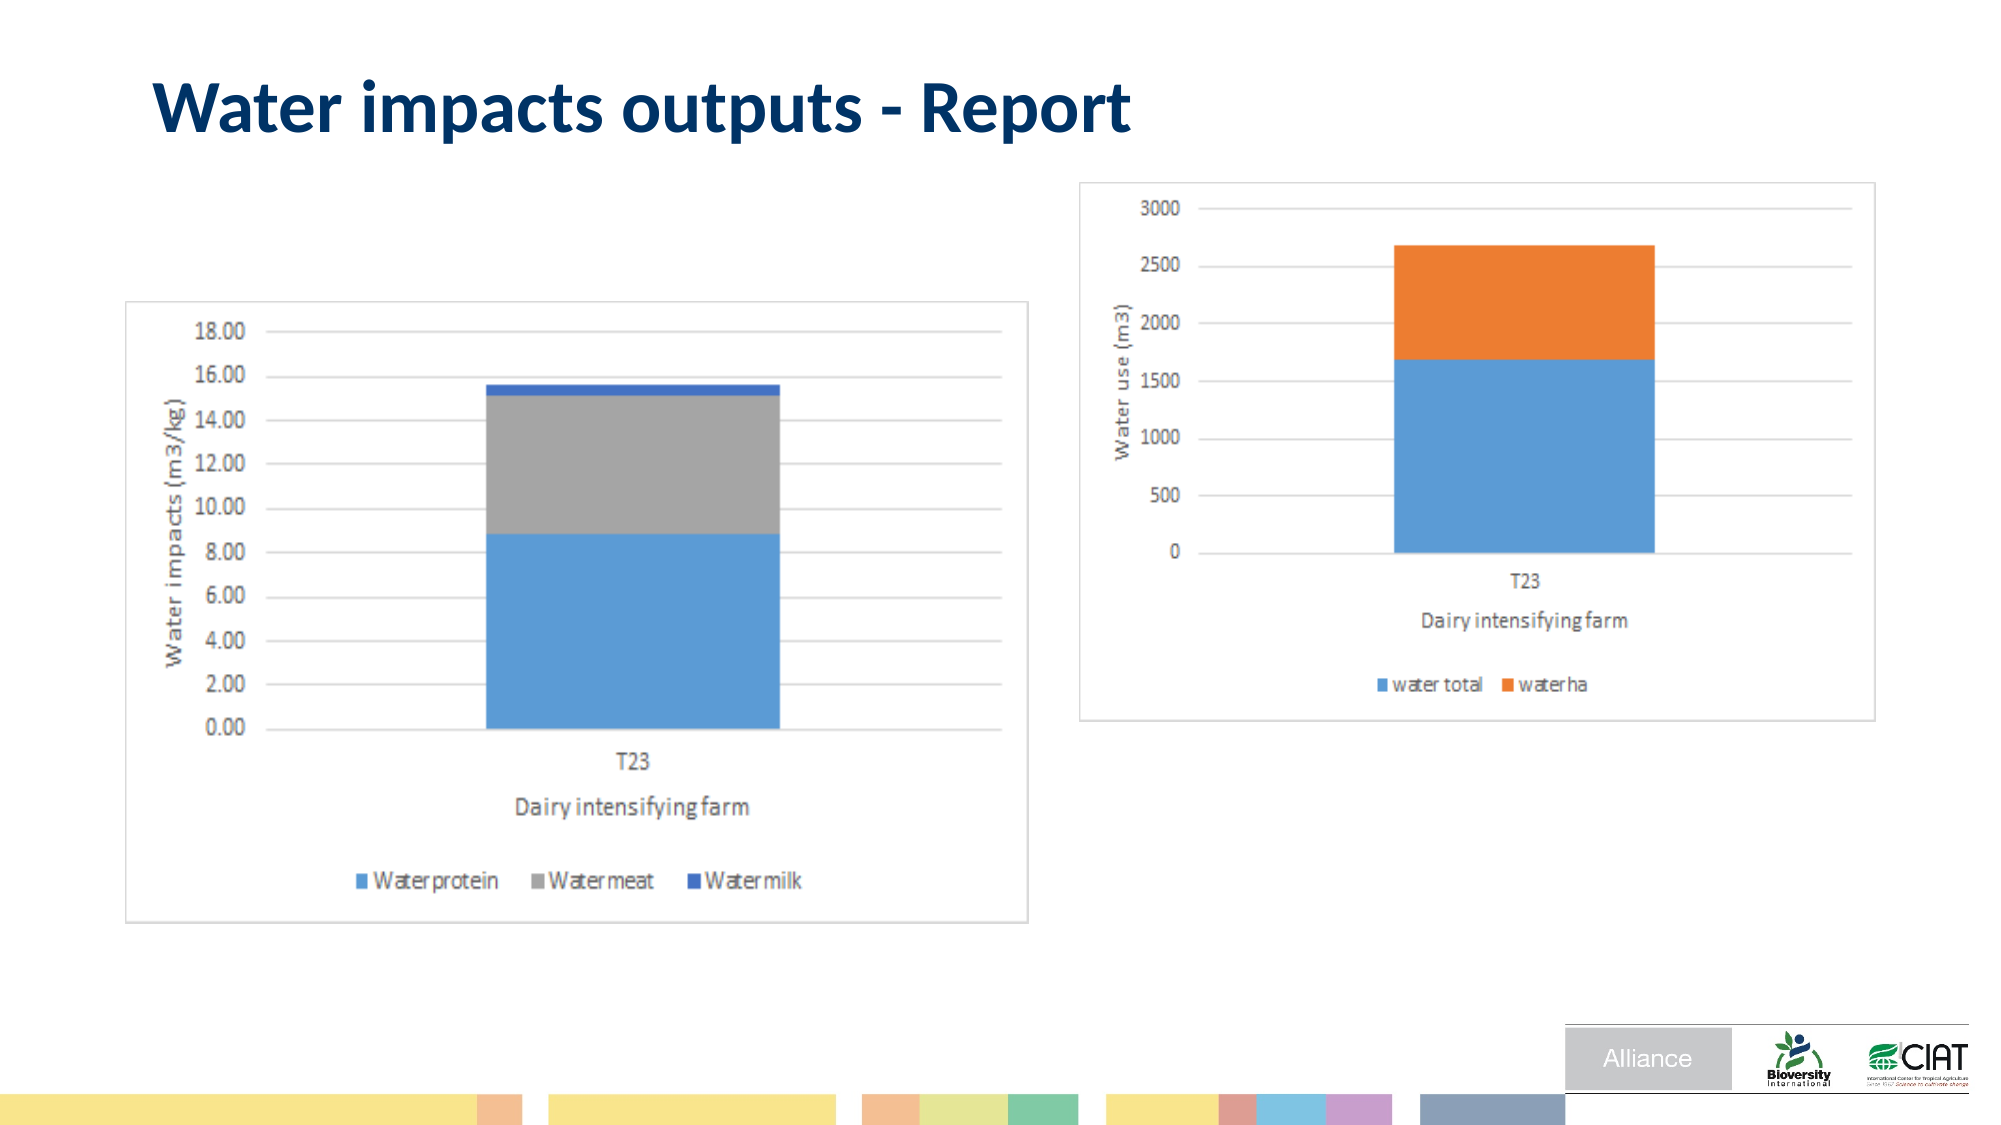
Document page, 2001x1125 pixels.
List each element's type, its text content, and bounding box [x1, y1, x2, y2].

title Water impacts outputs - Report [137, 59, 1863, 233]
picture [0, 0, 2000, 1125]
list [124, 301, 1029, 924]
